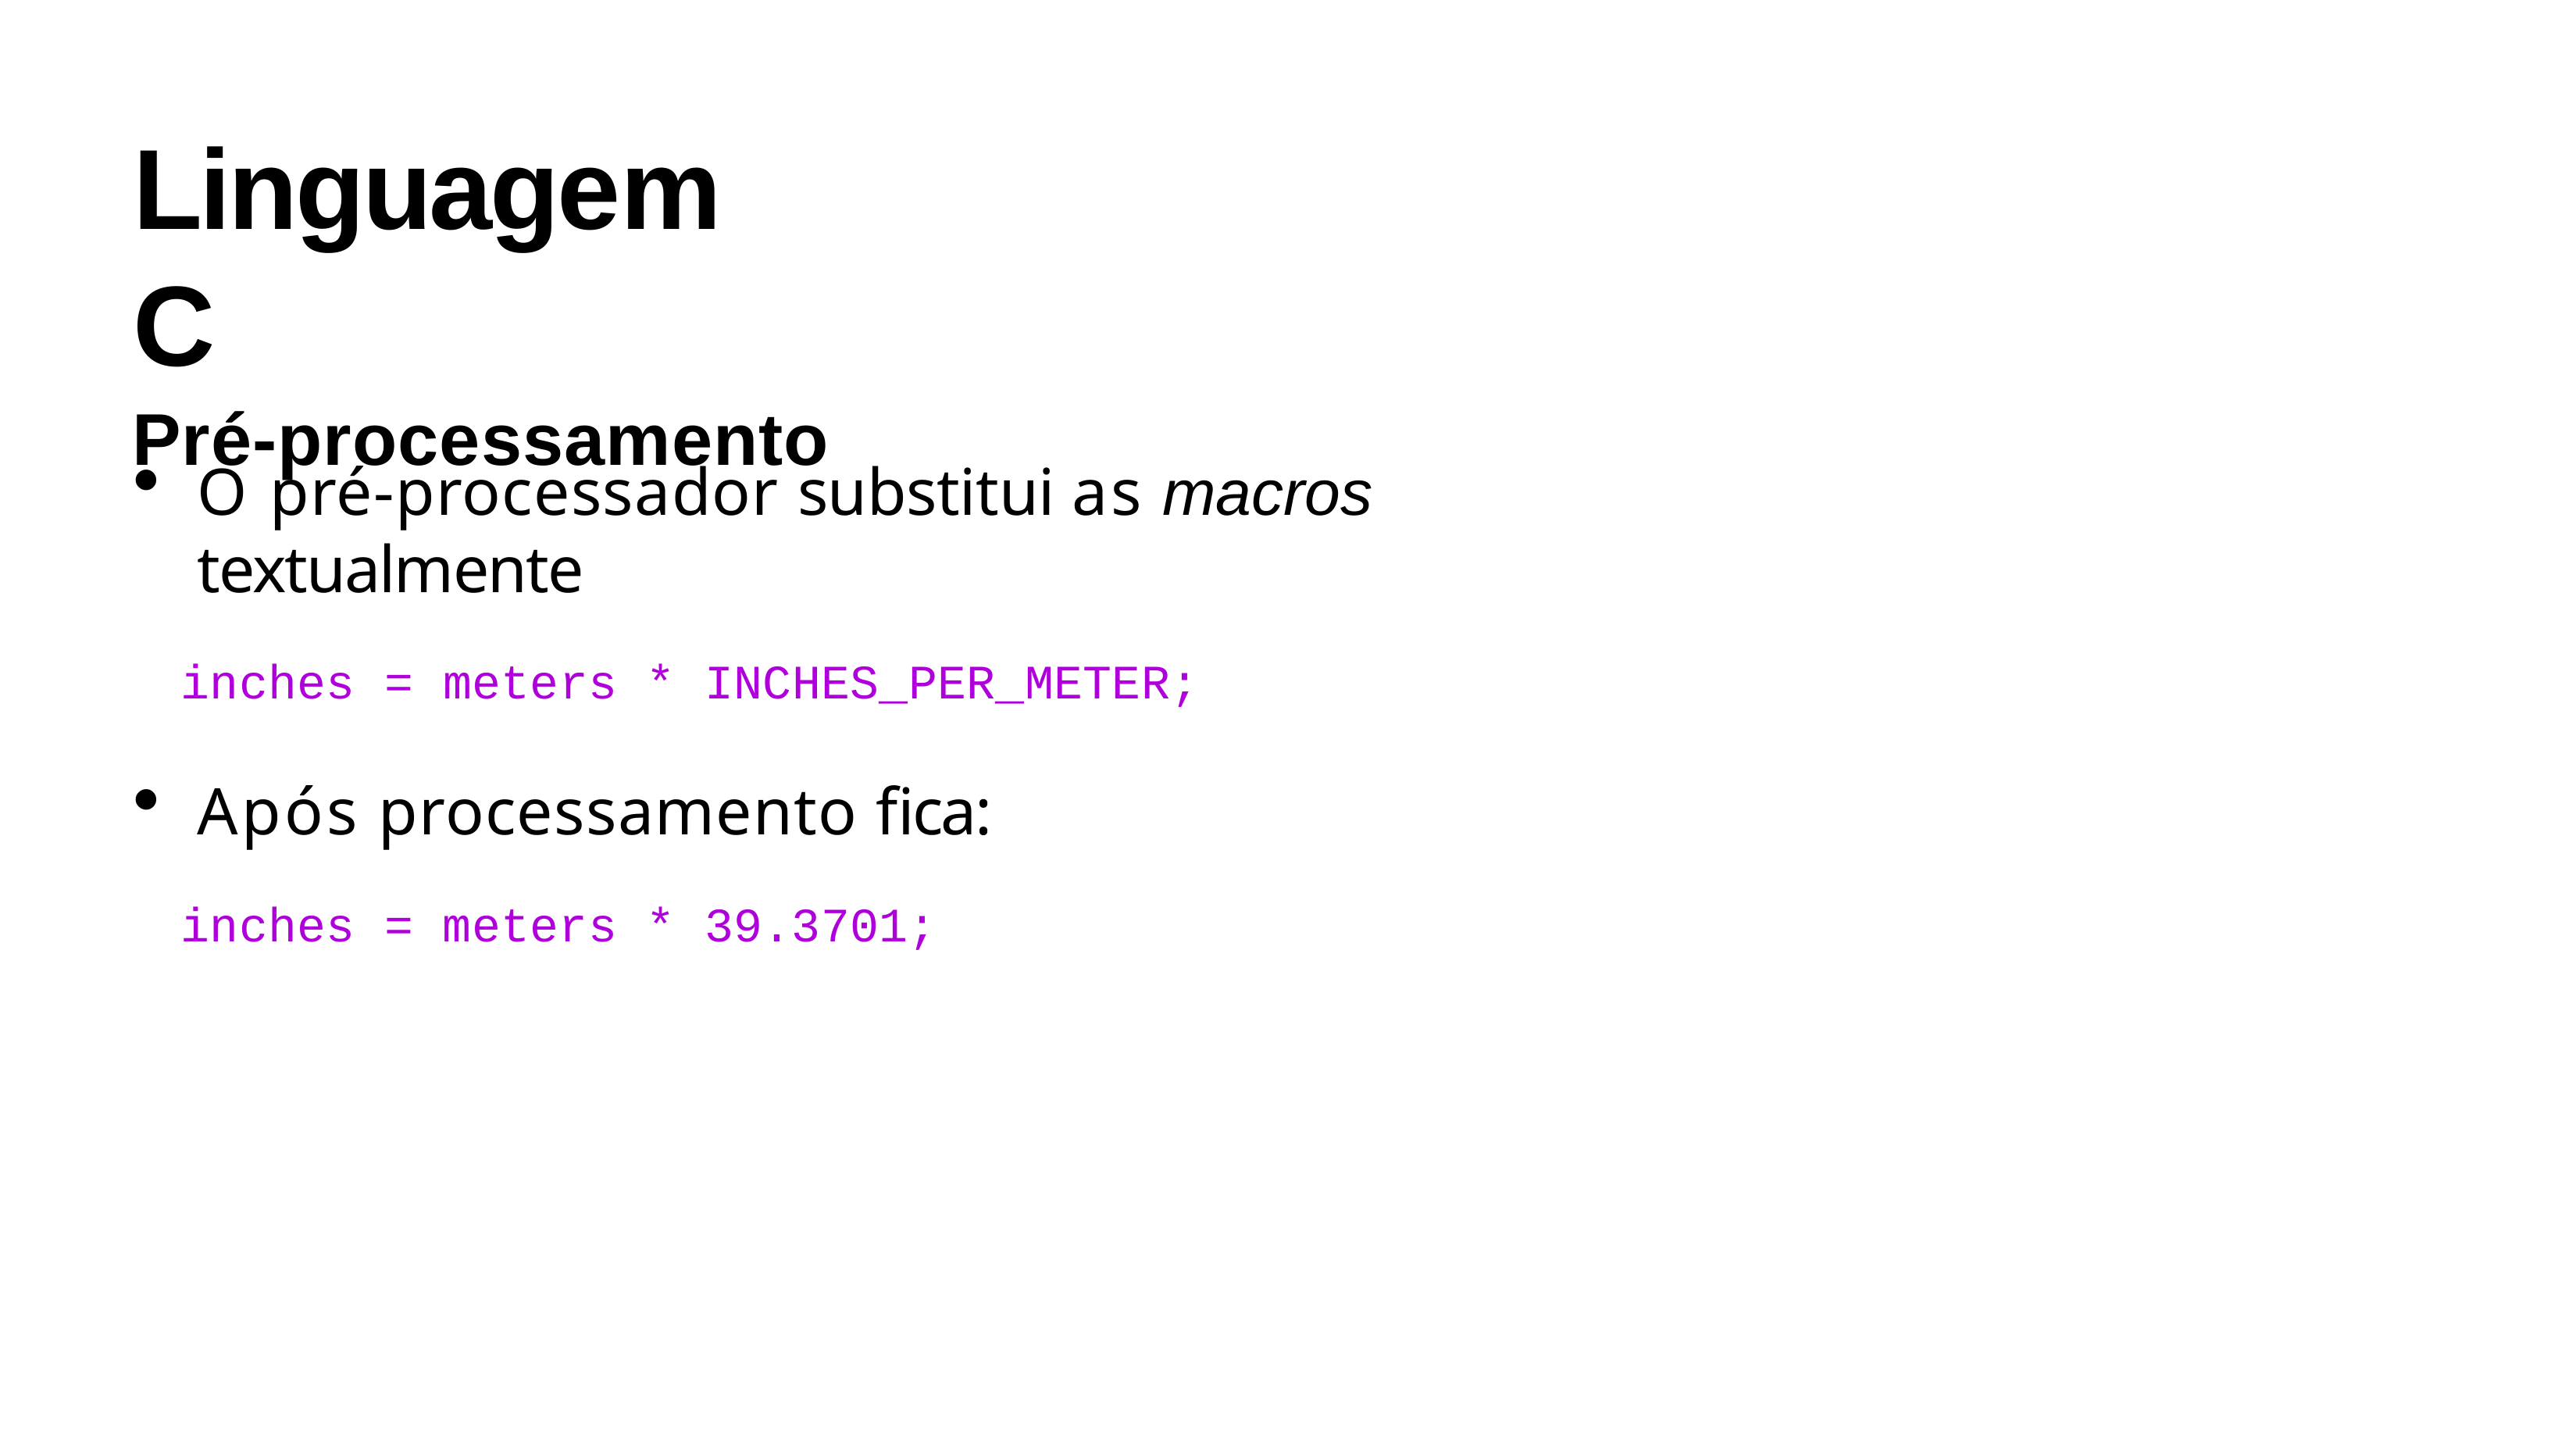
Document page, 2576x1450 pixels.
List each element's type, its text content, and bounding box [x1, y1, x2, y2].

title Linguagem C Pré-processamento [130, 113, 834, 448]
text_box O pré-processador substitui as macros textualmente inches = meters * INCHES_PER_METER; Após processamento fica: inches = meters * 39.3701; [130, 448, 1711, 952]
